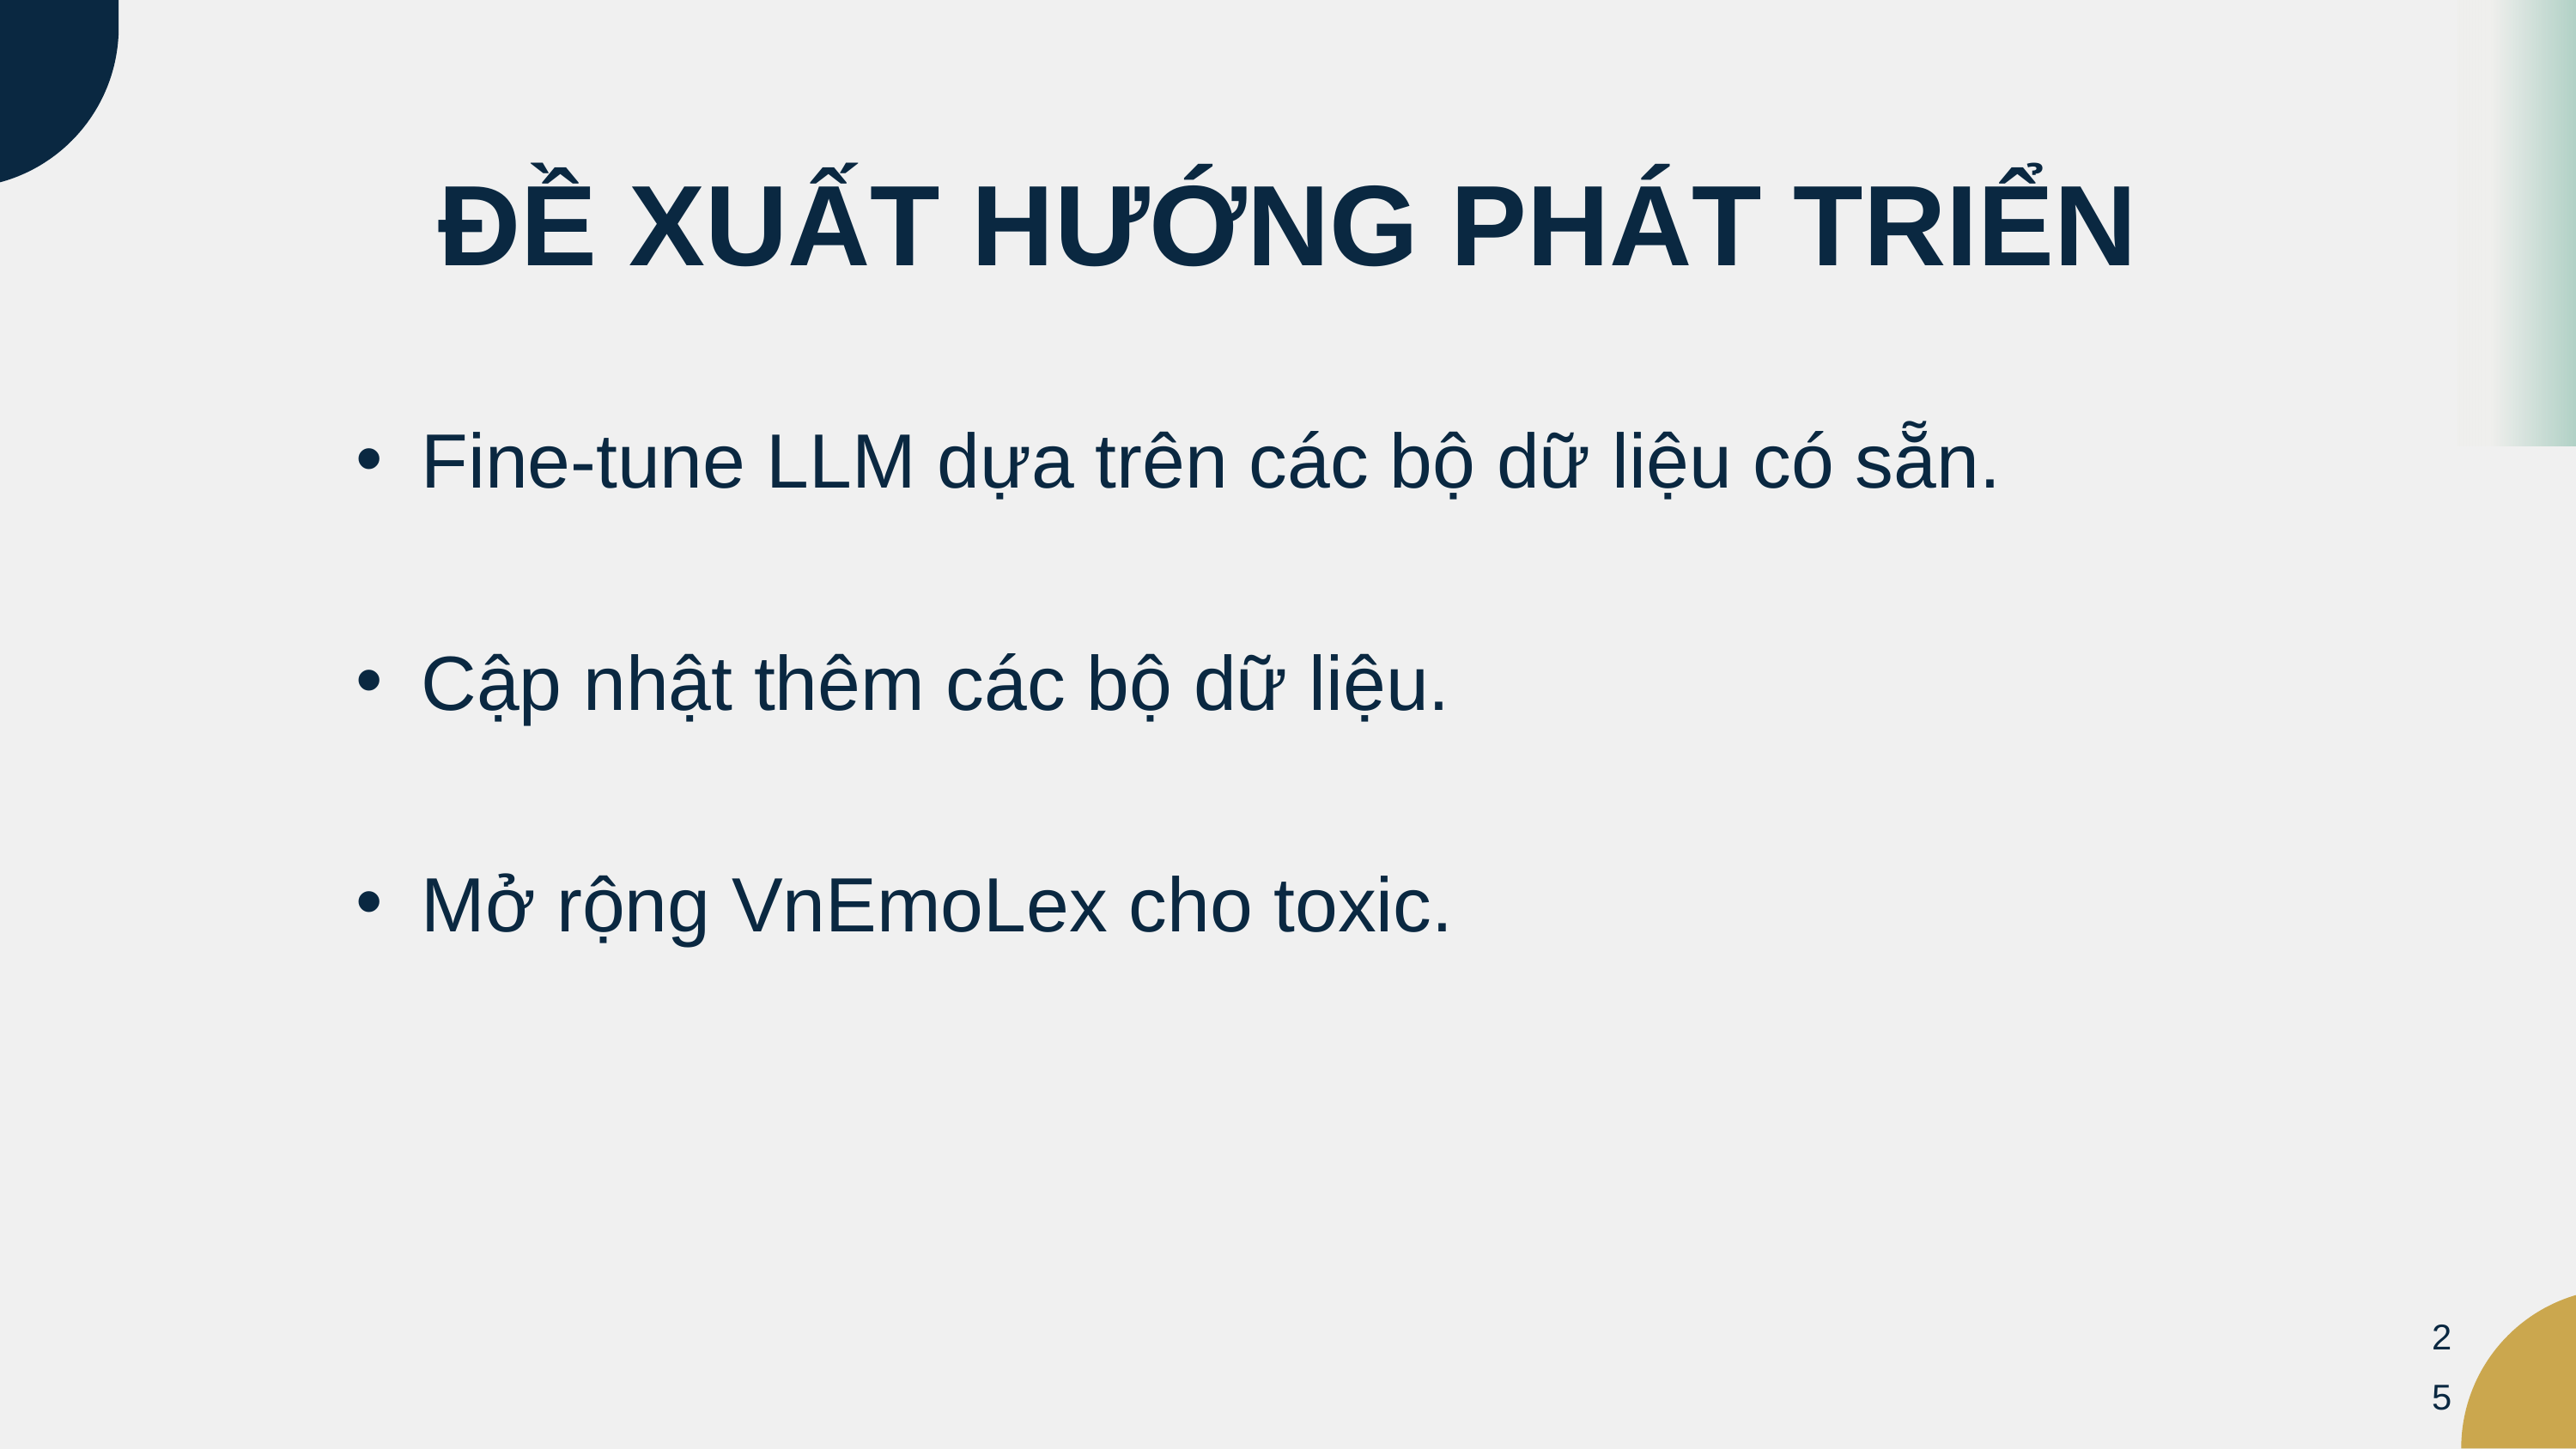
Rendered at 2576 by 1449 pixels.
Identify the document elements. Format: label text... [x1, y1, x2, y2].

text_box [2457, 0, 2576, 446]
text_box [2461, 1294, 2576, 1449]
text_box Fine-tune LLM dựa trên các bộ dữ liệu có sẵn. Cập nhật thêm các bộ dữ liệu. Mở rộng VnEmoLex cho toxic. [290, 392, 2058, 947]
text_box [0, 0, 119, 183]
text_box ĐỀ XUẤT HƯỚNG PHÁT TRIỂN [216, 124, 2360, 289]
text_box 25 [2431, 1296, 2453, 1417]
